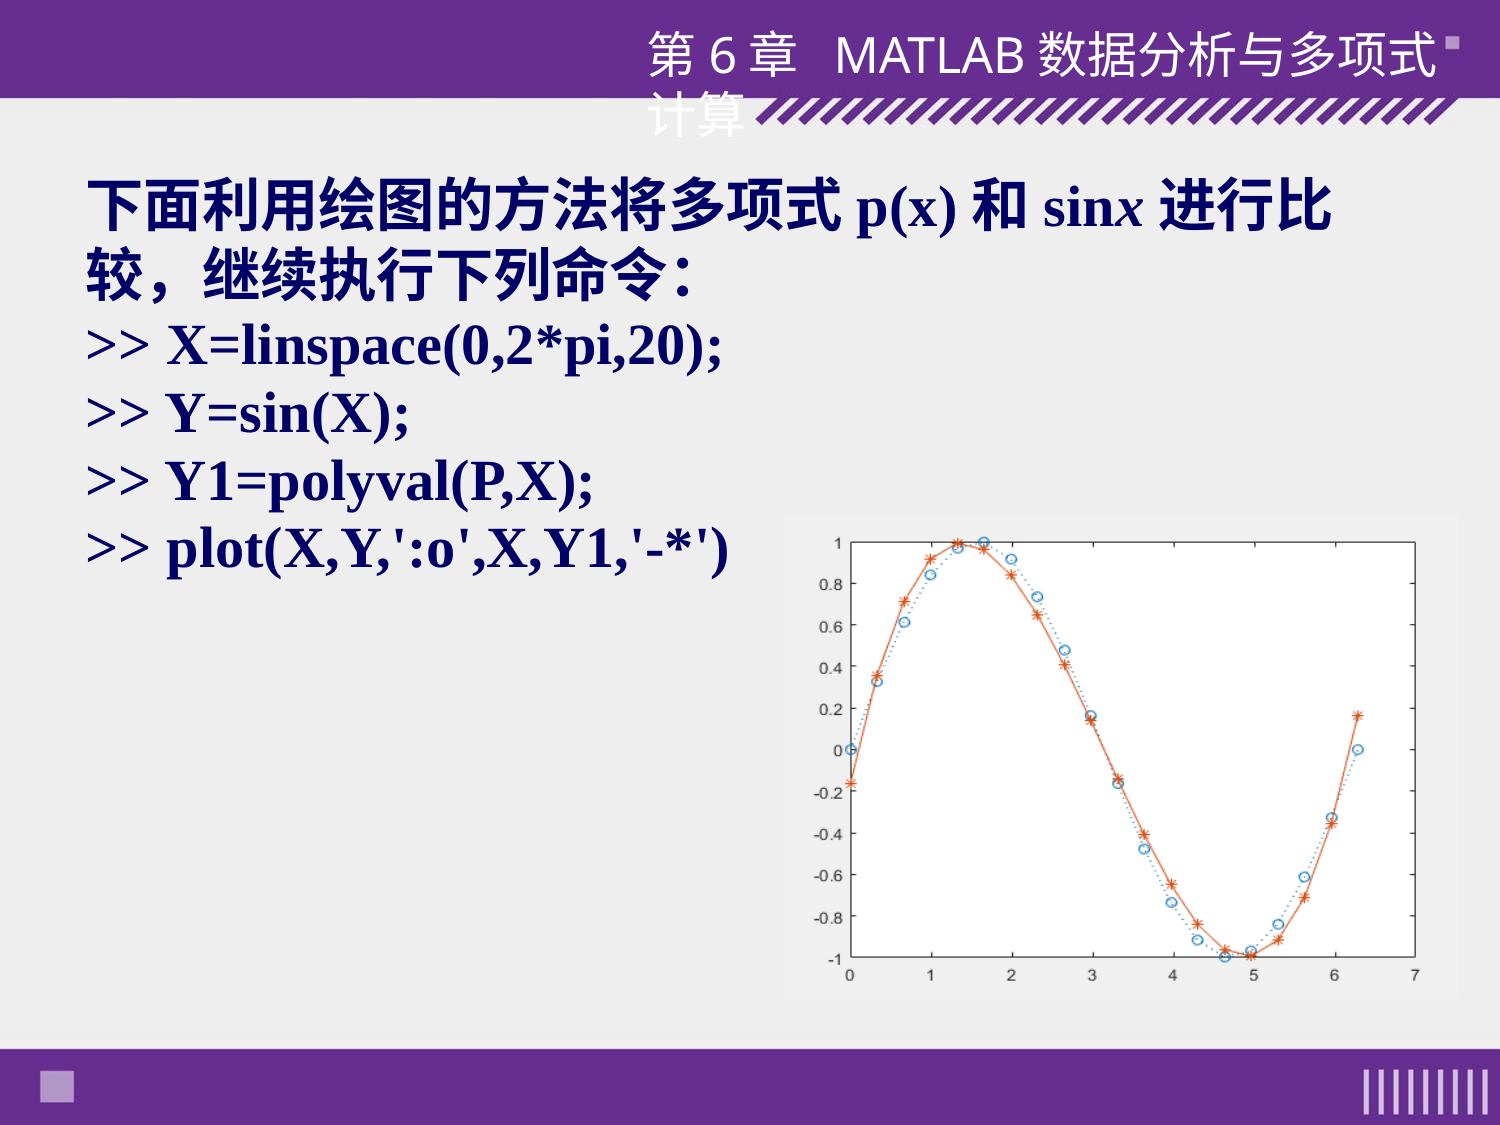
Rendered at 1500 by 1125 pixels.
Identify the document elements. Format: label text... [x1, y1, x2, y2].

text_box 下面利用绘图的方法将多项式p(x)和sinx进行比较，继续执行下列命令： >> X=linspace(0,2*pi,20); >> Y=sin(X); >> Y1=polyval(P,X); >> plot(X,Y,':o',X,Y1,'-*') [70, 160, 1459, 587]
text_box 第6章 MATLAB数据分析与多项式计算 [631, 16, 1500, 152]
picture [0, 0, 1500, 1125]
